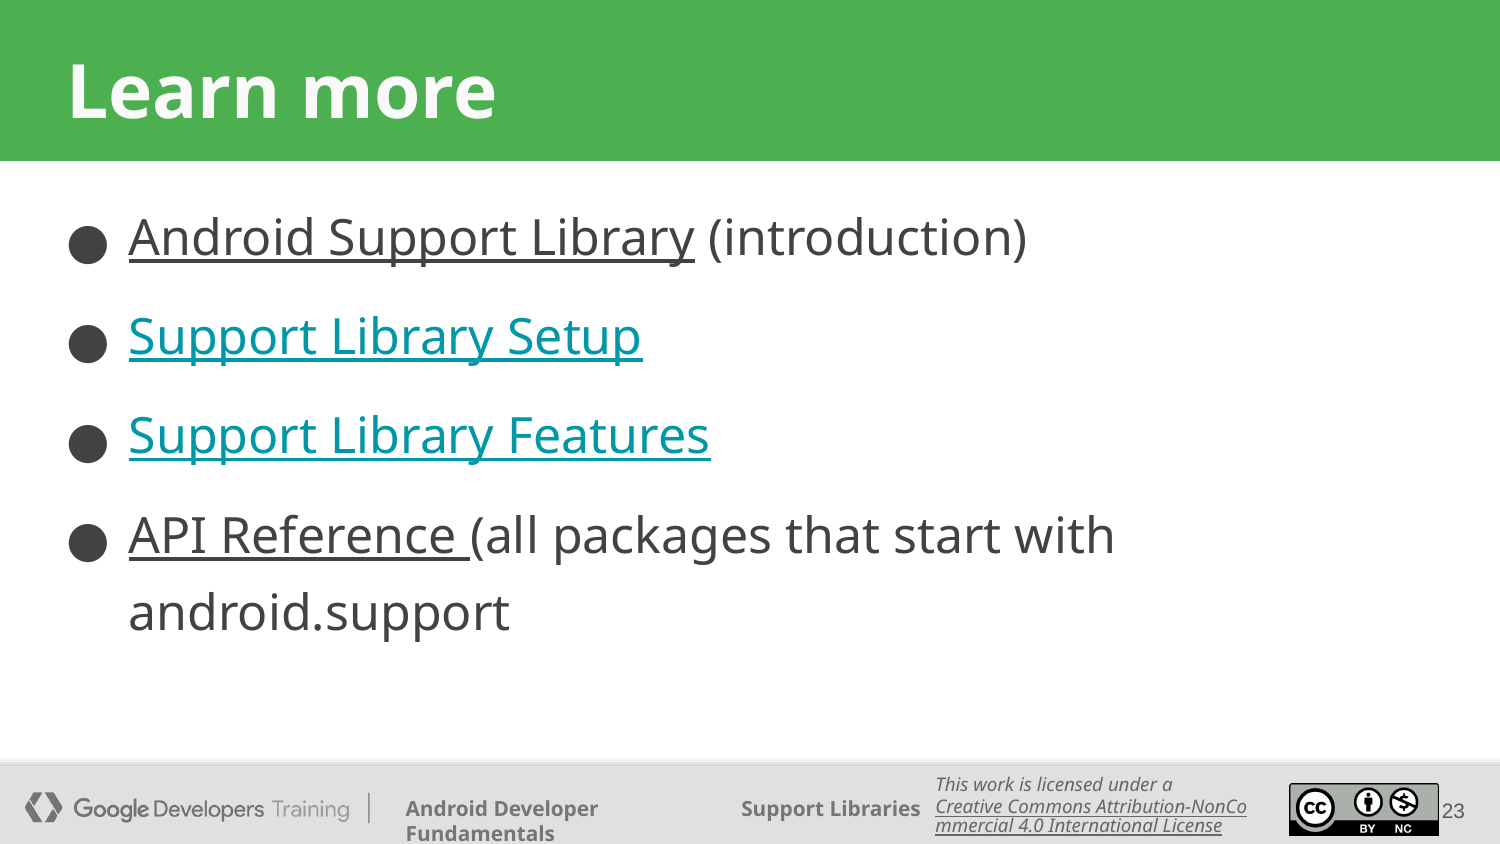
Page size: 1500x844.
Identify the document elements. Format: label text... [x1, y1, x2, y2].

slide_number ‹#› [1389, 777, 1480, 842]
title Learn more [51, 28, 1449, 122]
list Android Support Library (introduction) Support Library Setup Support Library Features API Reference (all packages that start with android.support [38, 179, 1466, 755]
picture [0, 161, 1500, 844]
